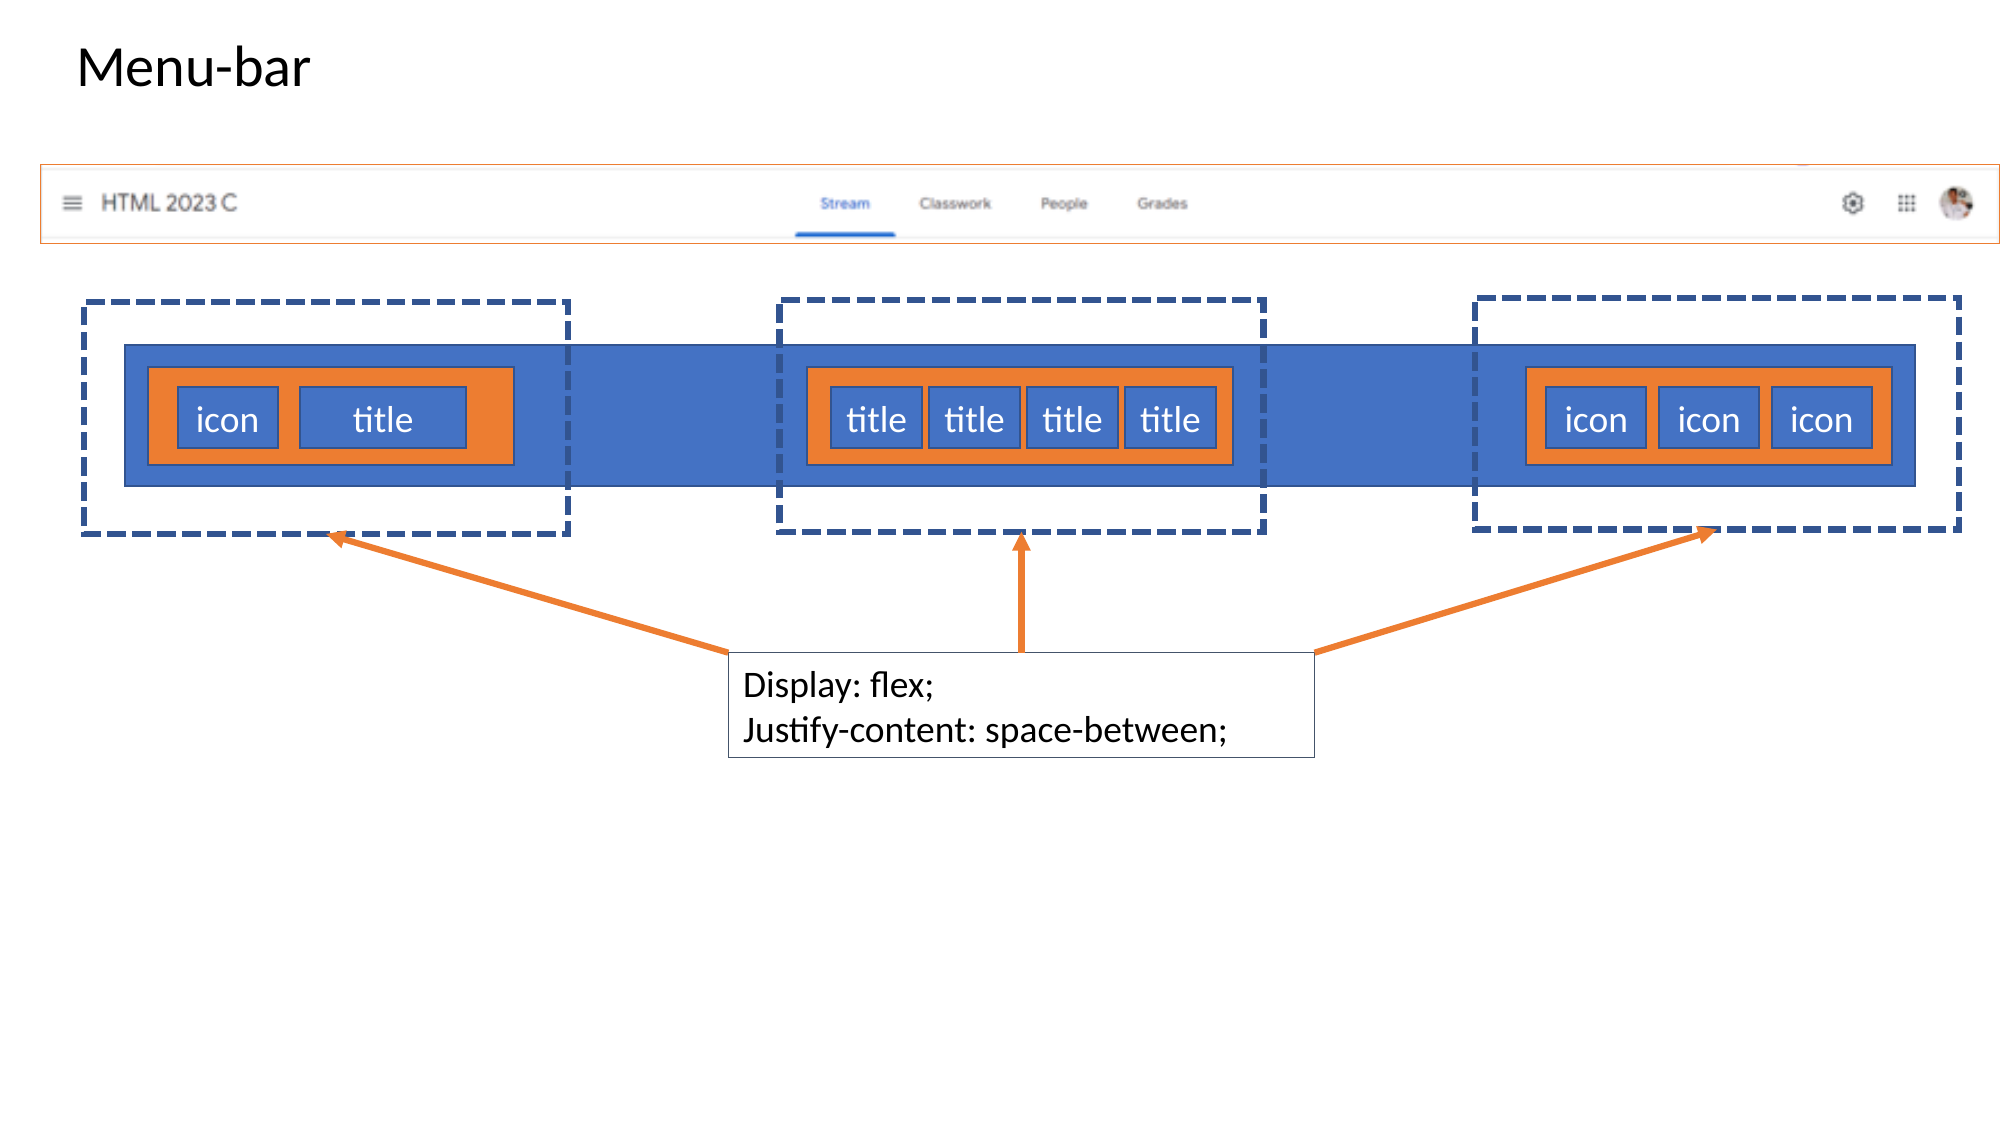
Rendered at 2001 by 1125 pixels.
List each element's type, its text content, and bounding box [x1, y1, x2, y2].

text_box Menu-bar [61, 20, 346, 106]
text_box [326, 534, 729, 653]
text_box Display: flex; Justify-content: space-between; [728, 652, 1315, 758]
text_box [1264, 344, 1474, 487]
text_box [1314, 529, 1717, 653]
text_box [83, 301, 569, 535]
text_box [569, 344, 779, 487]
text_box [1474, 297, 1960, 531]
picture [40, 164, 2000, 244]
text_box [778, 299, 1265, 533]
